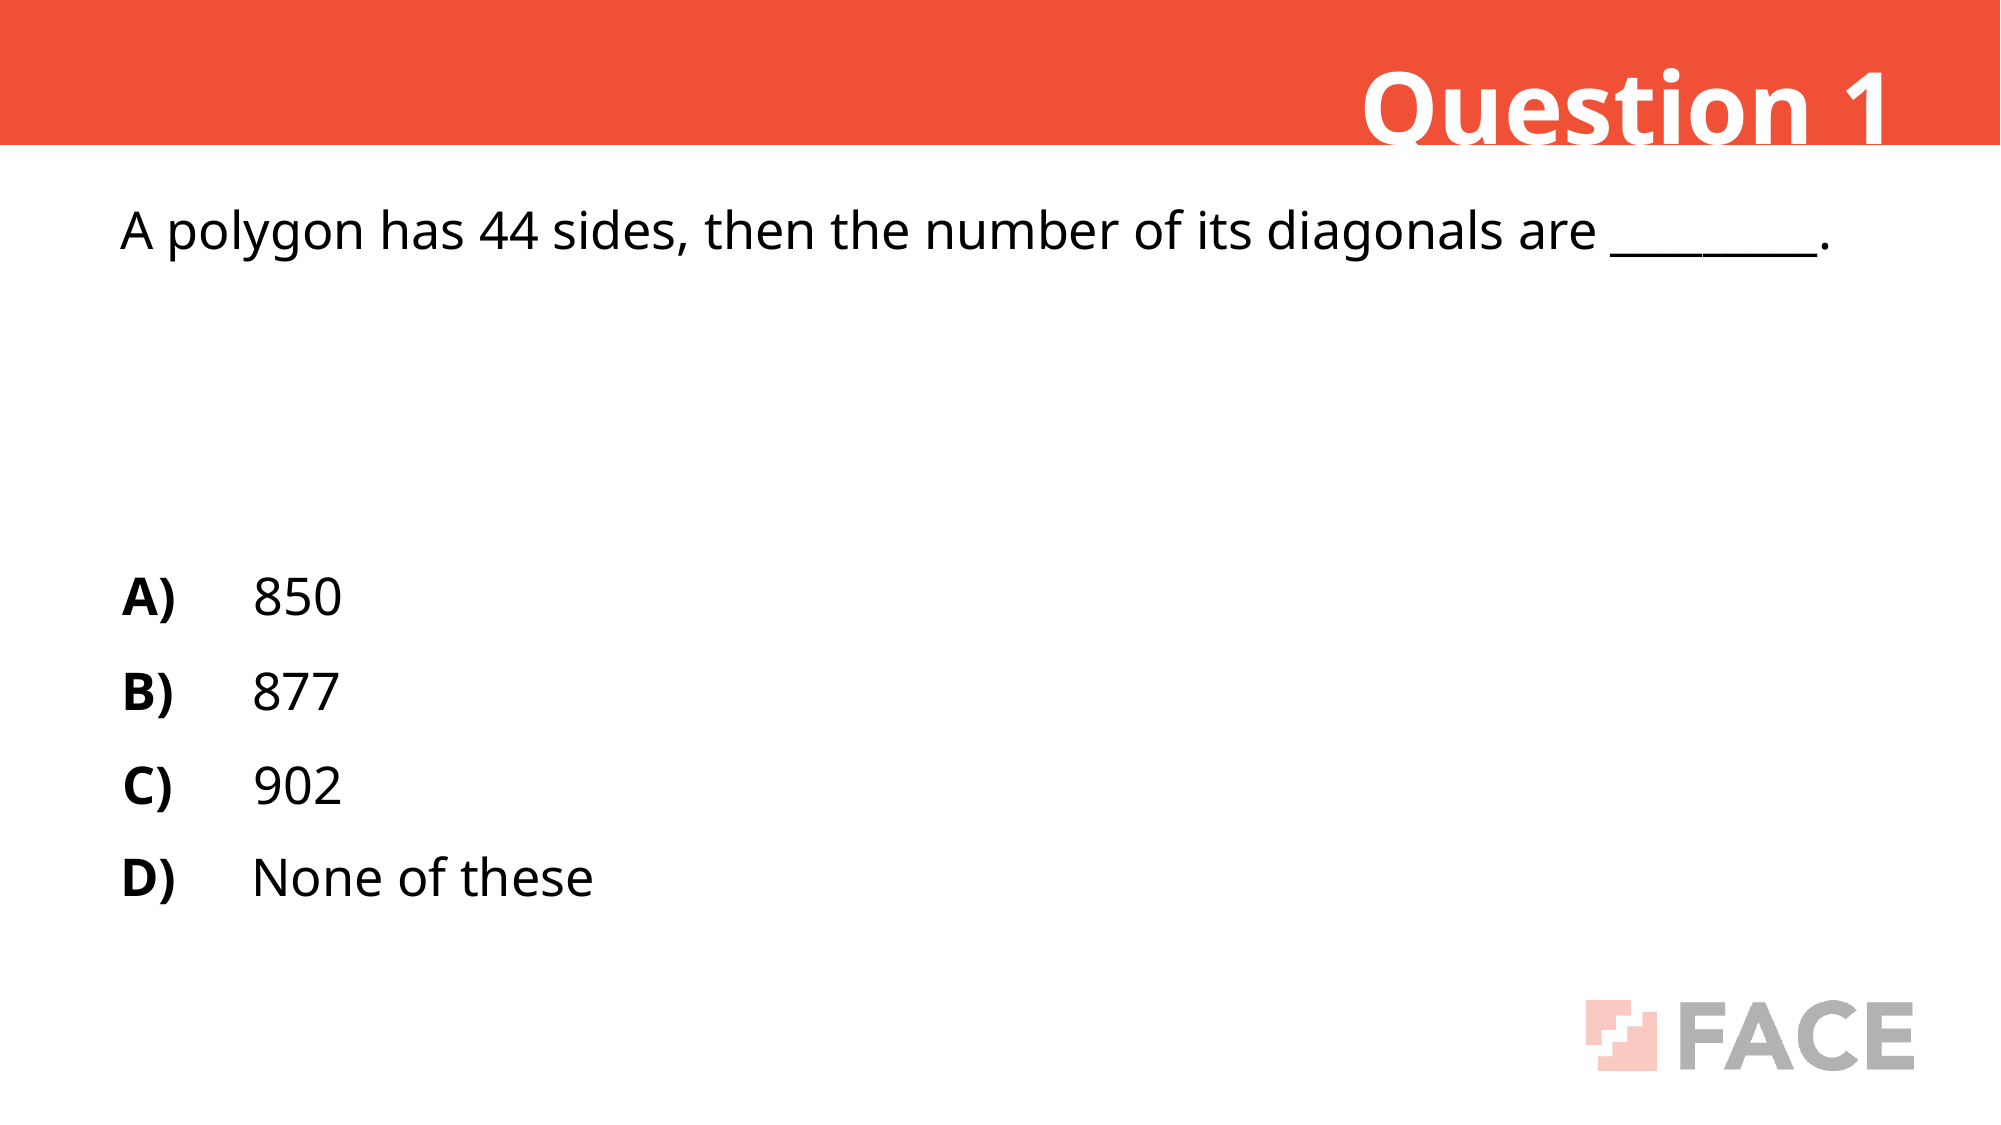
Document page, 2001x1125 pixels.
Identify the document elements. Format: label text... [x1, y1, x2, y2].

picture [1586, 1000, 1914, 1072]
text_box 850 [238, 525, 1896, 634]
text_box D) [105, 806, 220, 915]
text_box 877 [237, 619, 1894, 728]
text_box None of these [236, 806, 1893, 915]
text_box 902 [238, 713, 1896, 823]
text_box B) [106, 619, 221, 728]
text_box [0, 0, 2000, 147]
text_box A polygon has 44 sides, then the number of its diagonals are _________. [105, 189, 1895, 267]
text_box Question 1 [638, 37, 1914, 173]
text_box C) [107, 713, 223, 823]
text_box A) [107, 525, 223, 634]
